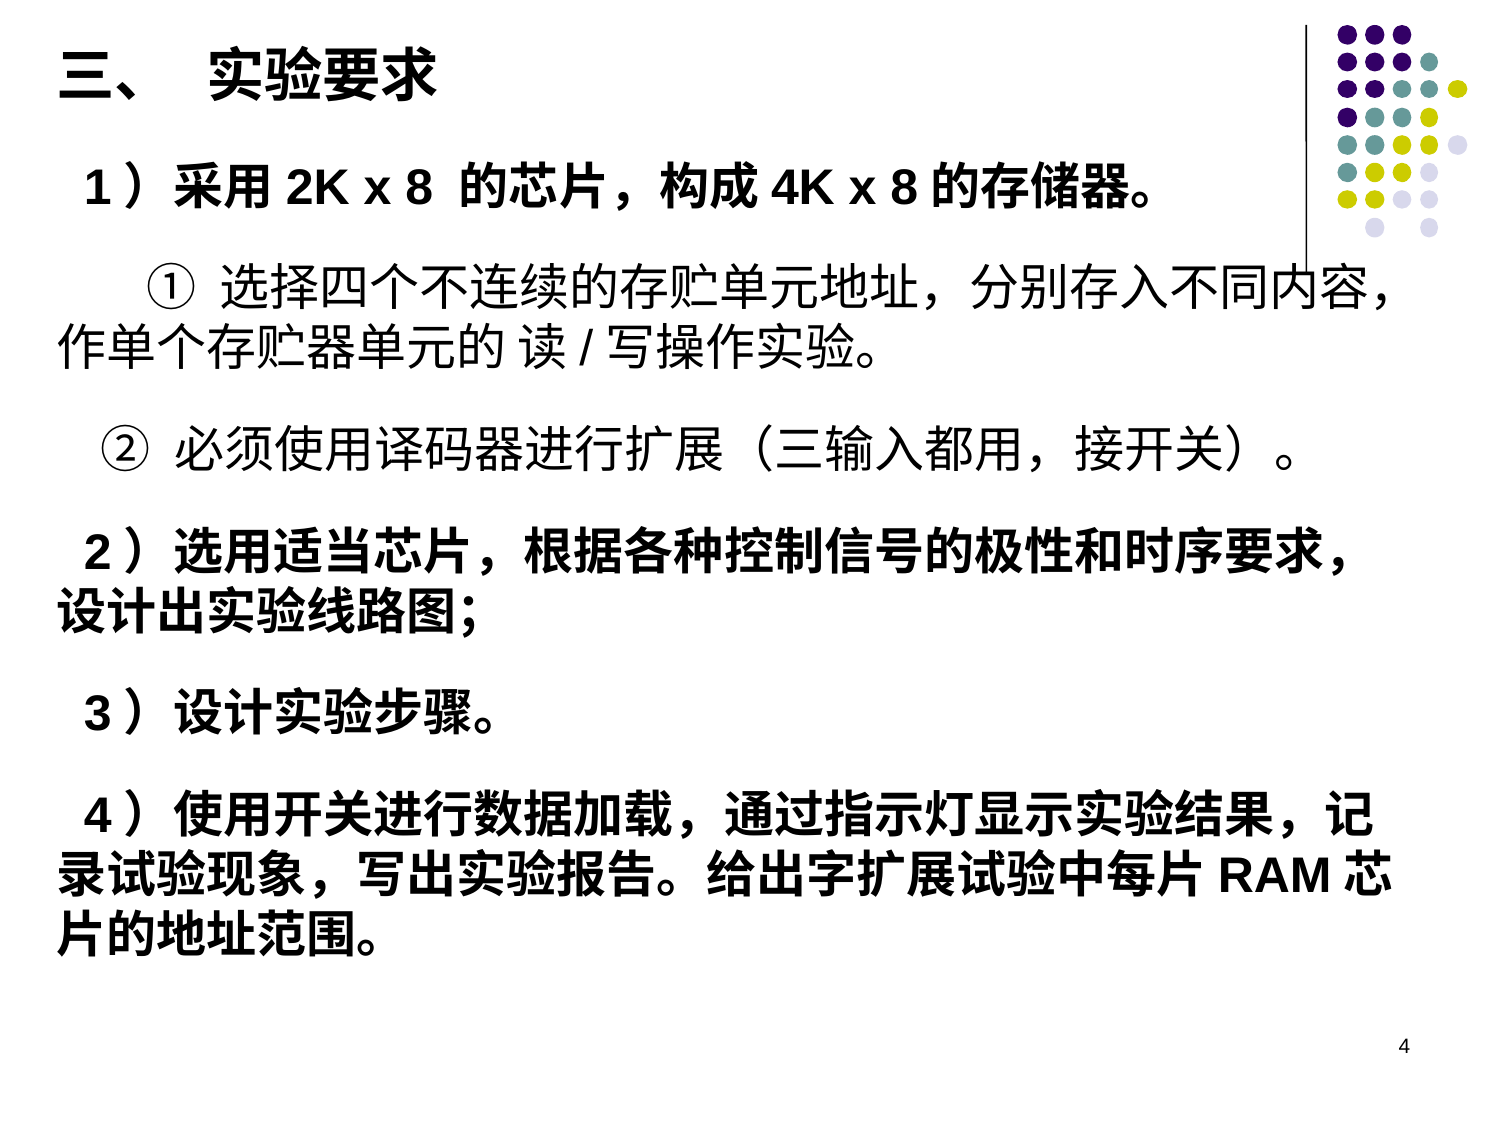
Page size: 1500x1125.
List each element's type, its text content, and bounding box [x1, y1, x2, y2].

text_box 三、 实验要求 1）采用2K x 8 的芯片，构成4K x 8的存储器。 ① 选择四个不连续的存贮单元地址，分别存入不同内容，作单个存贮器单元的 读/写操作实验。 ② 必须使用译码器进行扩展（三输入都用，接开关）。 2）选用适当芯片，根据各种控制信号的极性和时序要求，设计出实验线路图； 3）设计实验步骤。 4）使用开关进行数据加载，通过指示灯显示实验结果，记录试验现象，写出实验报告。给出字扩展试验中每片RAM芯片的地址范围。 [41, 30, 1436, 970]
slide_number 4 [1074, 1024, 1426, 1101]
